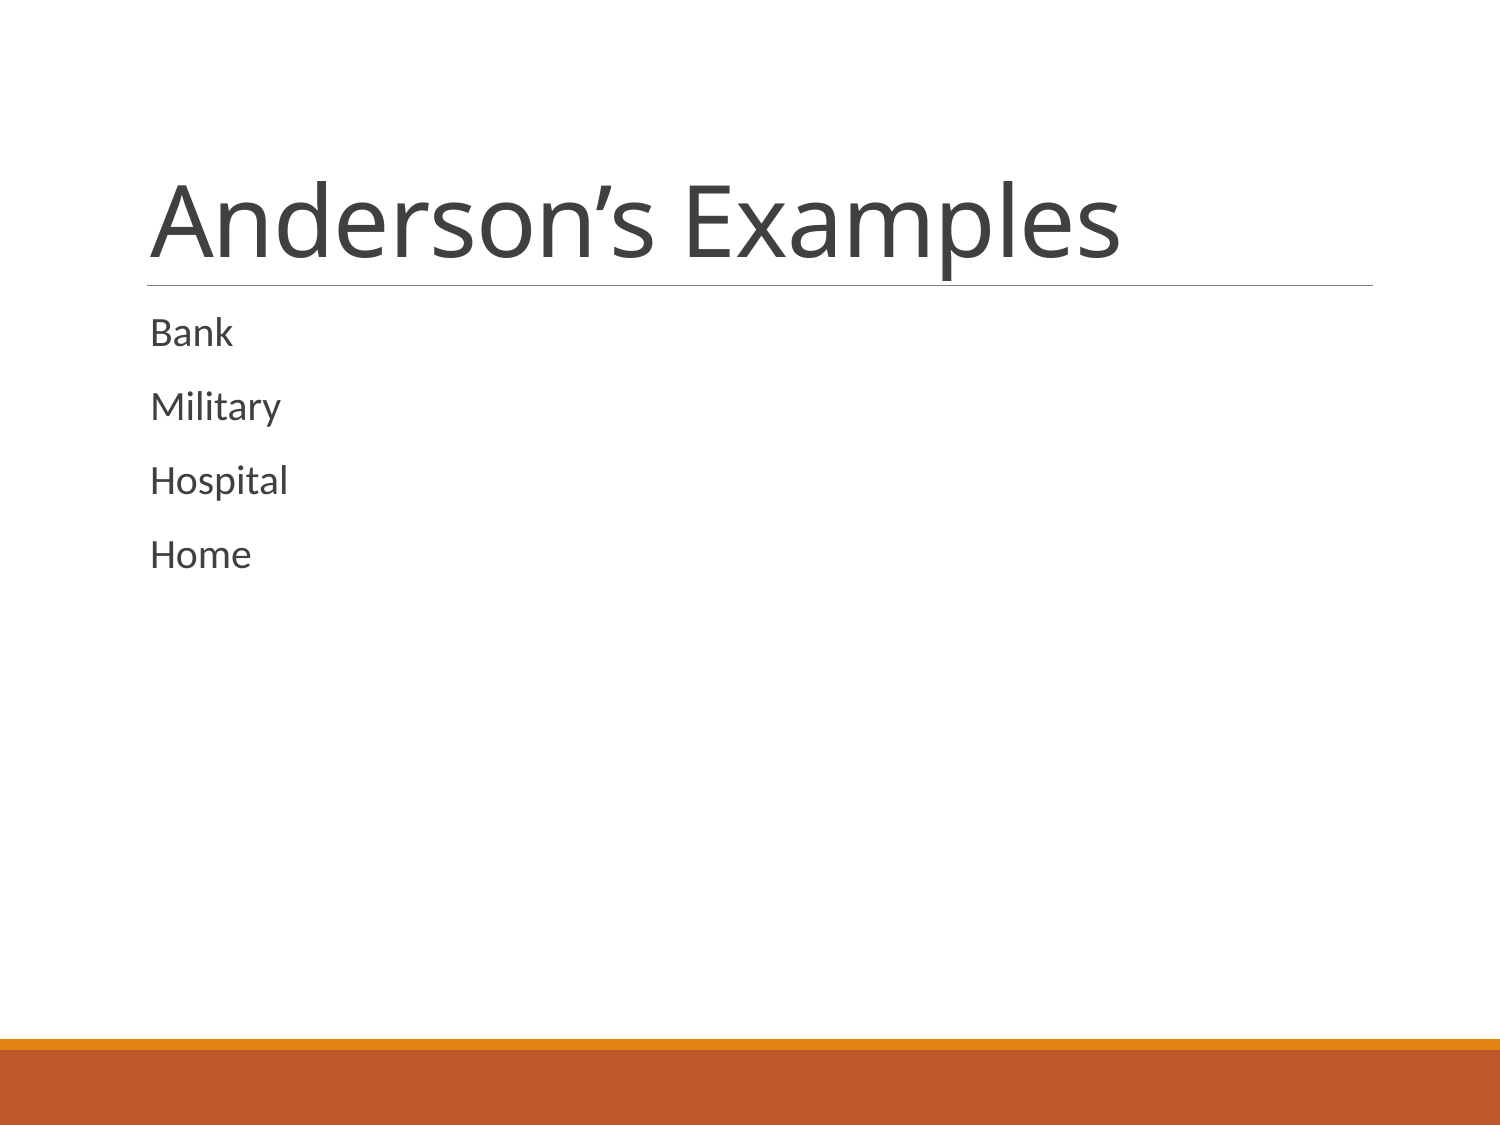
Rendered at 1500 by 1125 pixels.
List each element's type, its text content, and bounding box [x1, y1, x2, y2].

title Anderson’s Examples [135, 47, 1373, 285]
list Bank Military Hospital Home [135, 302, 1373, 963]
